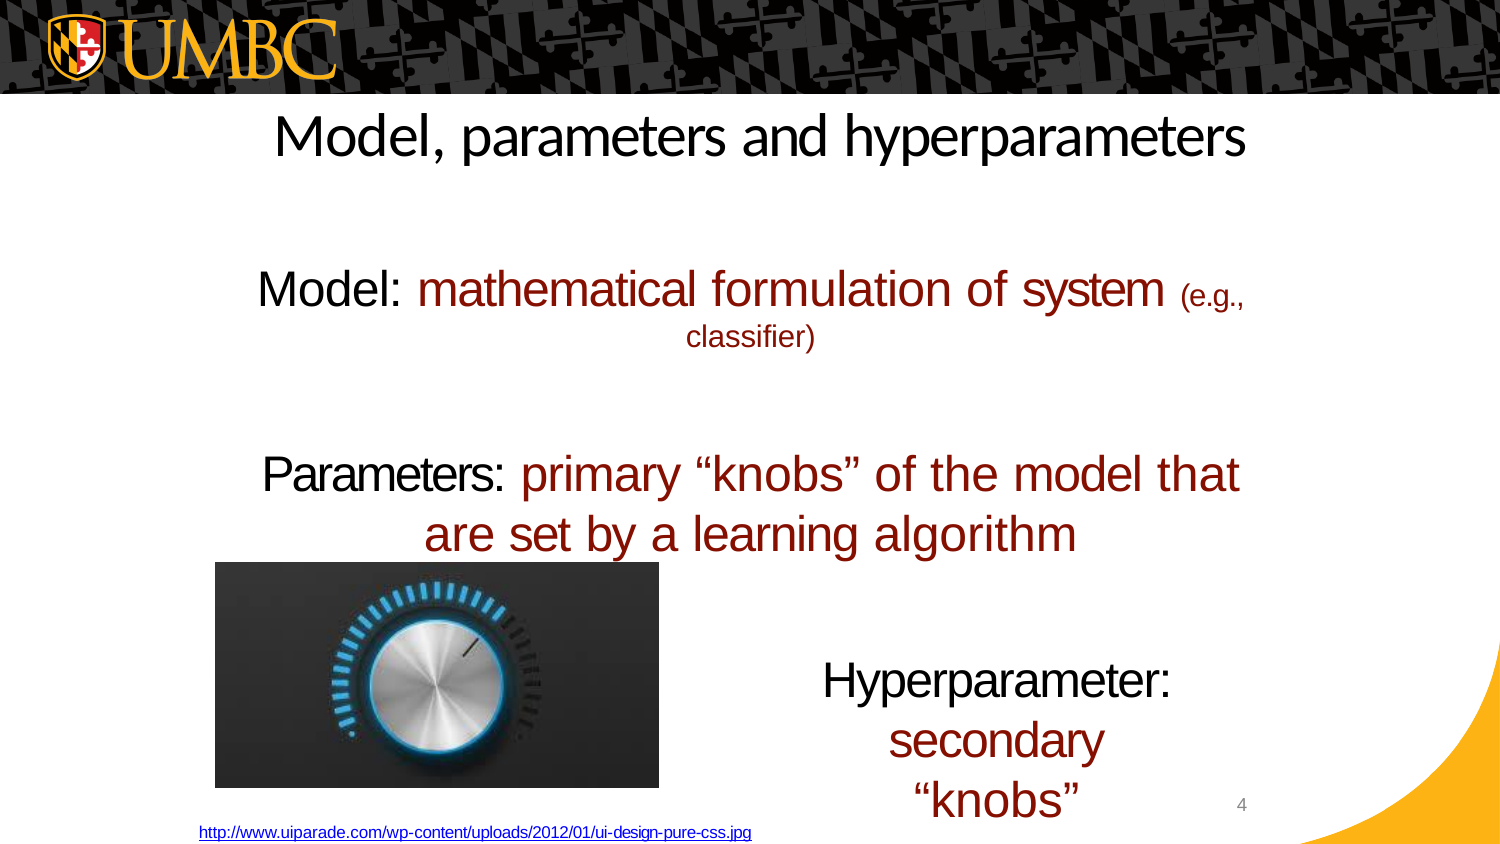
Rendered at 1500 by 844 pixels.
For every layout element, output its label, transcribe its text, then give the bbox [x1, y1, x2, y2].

title Model, parameters and hyperparameters [234, 59, 1285, 203]
text_box 4 [1235, 791, 1248, 816]
picture [0, 0, 1500, 94]
text_box Model: mathematical formulation of system (e.g., classifier) Parameters: primary “knobs” of the model that are set by a learning algorithm Hyperparameter: secondary “knobs” [200, 253, 1302, 828]
picture [1299, 639, 1500, 844]
picture [215, 562, 659, 788]
text_box http://www.uiparade.com/wp-content/uploads/2012/01/ui-design-pure-css.jpg [197, 823, 760, 843]
